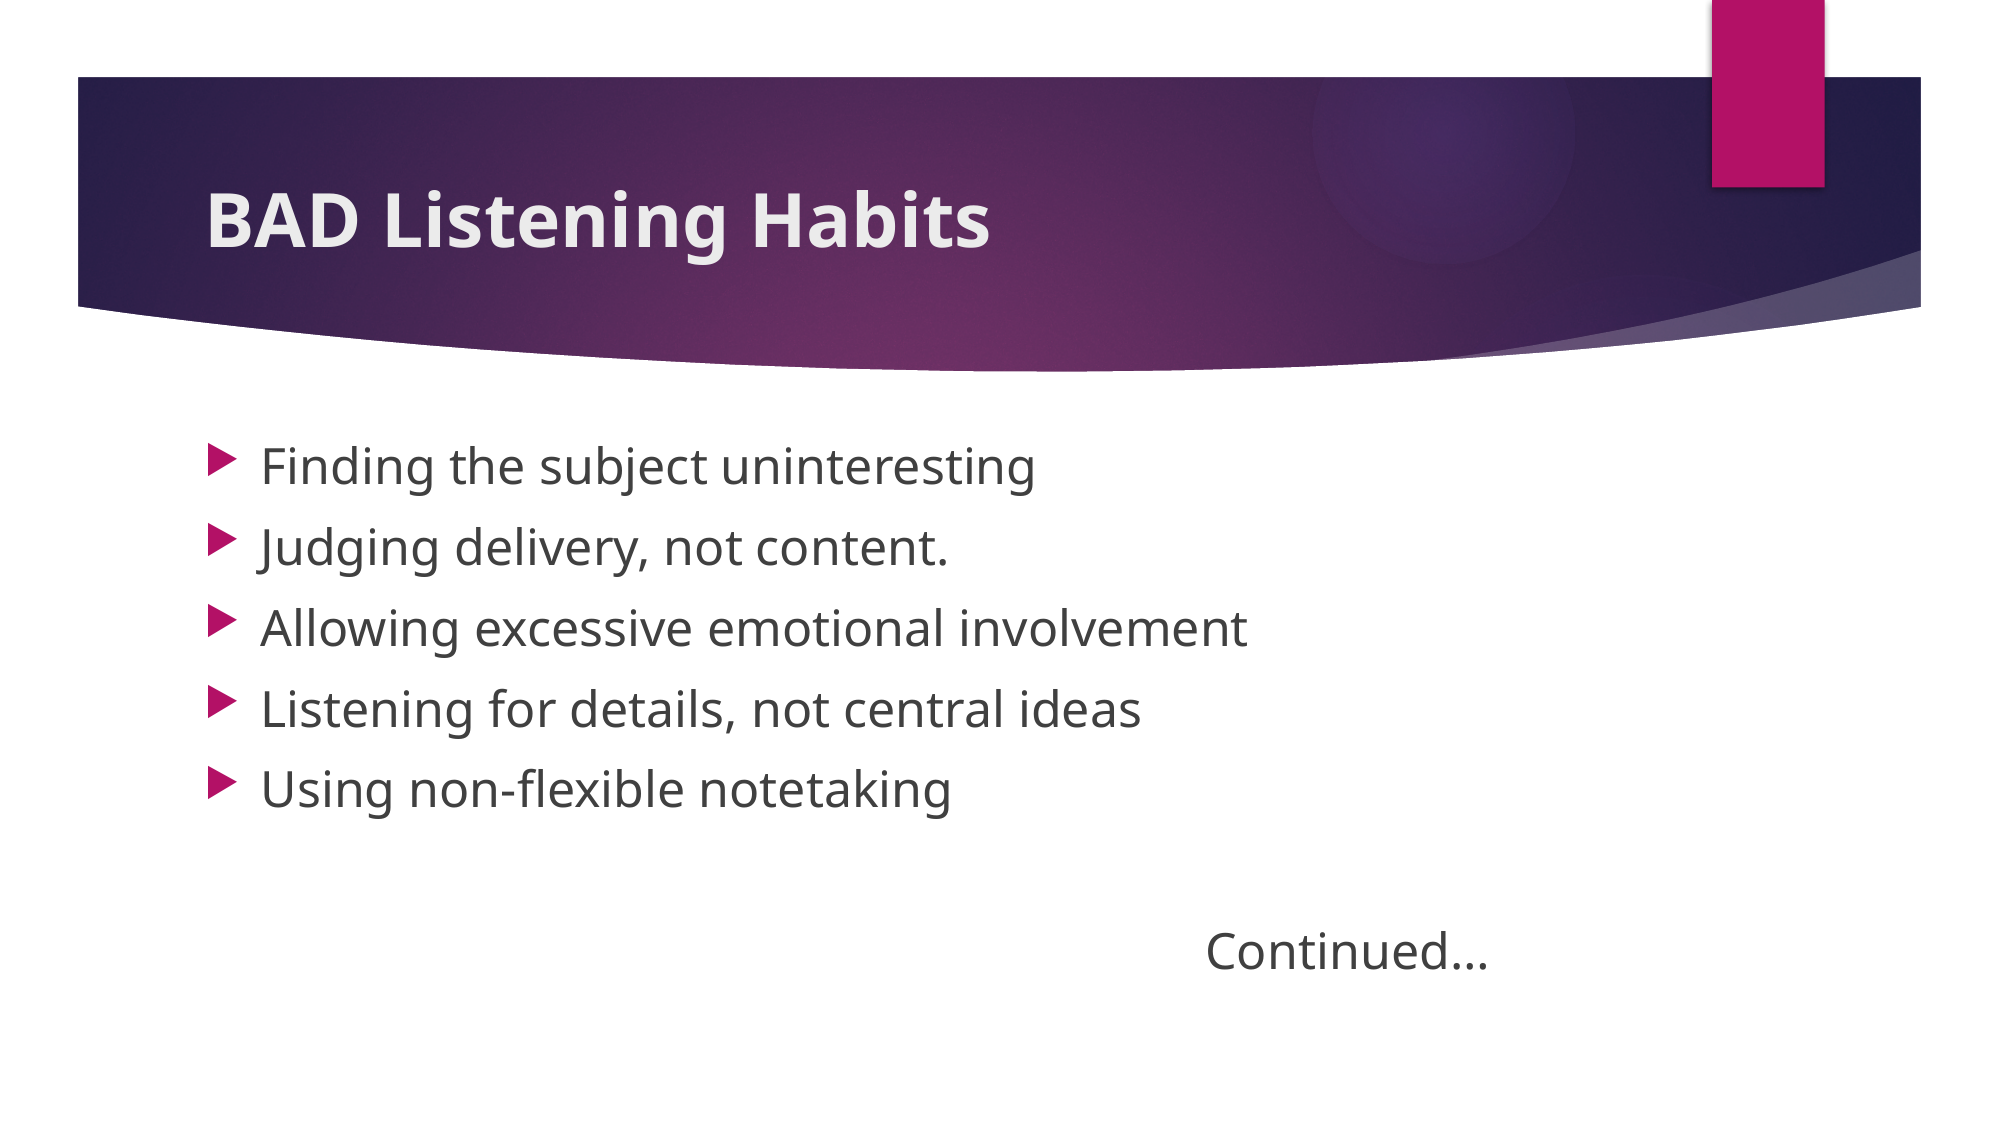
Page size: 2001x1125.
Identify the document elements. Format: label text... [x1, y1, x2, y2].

list Finding the subject uninteresting Judging delivery, not content. Allowing excessive emotional involvement Listening for details, not central ideas Using non-flexible notetaking Continued… [189, 427, 1638, 988]
title BAD Listening Habits [189, 159, 1627, 276]
